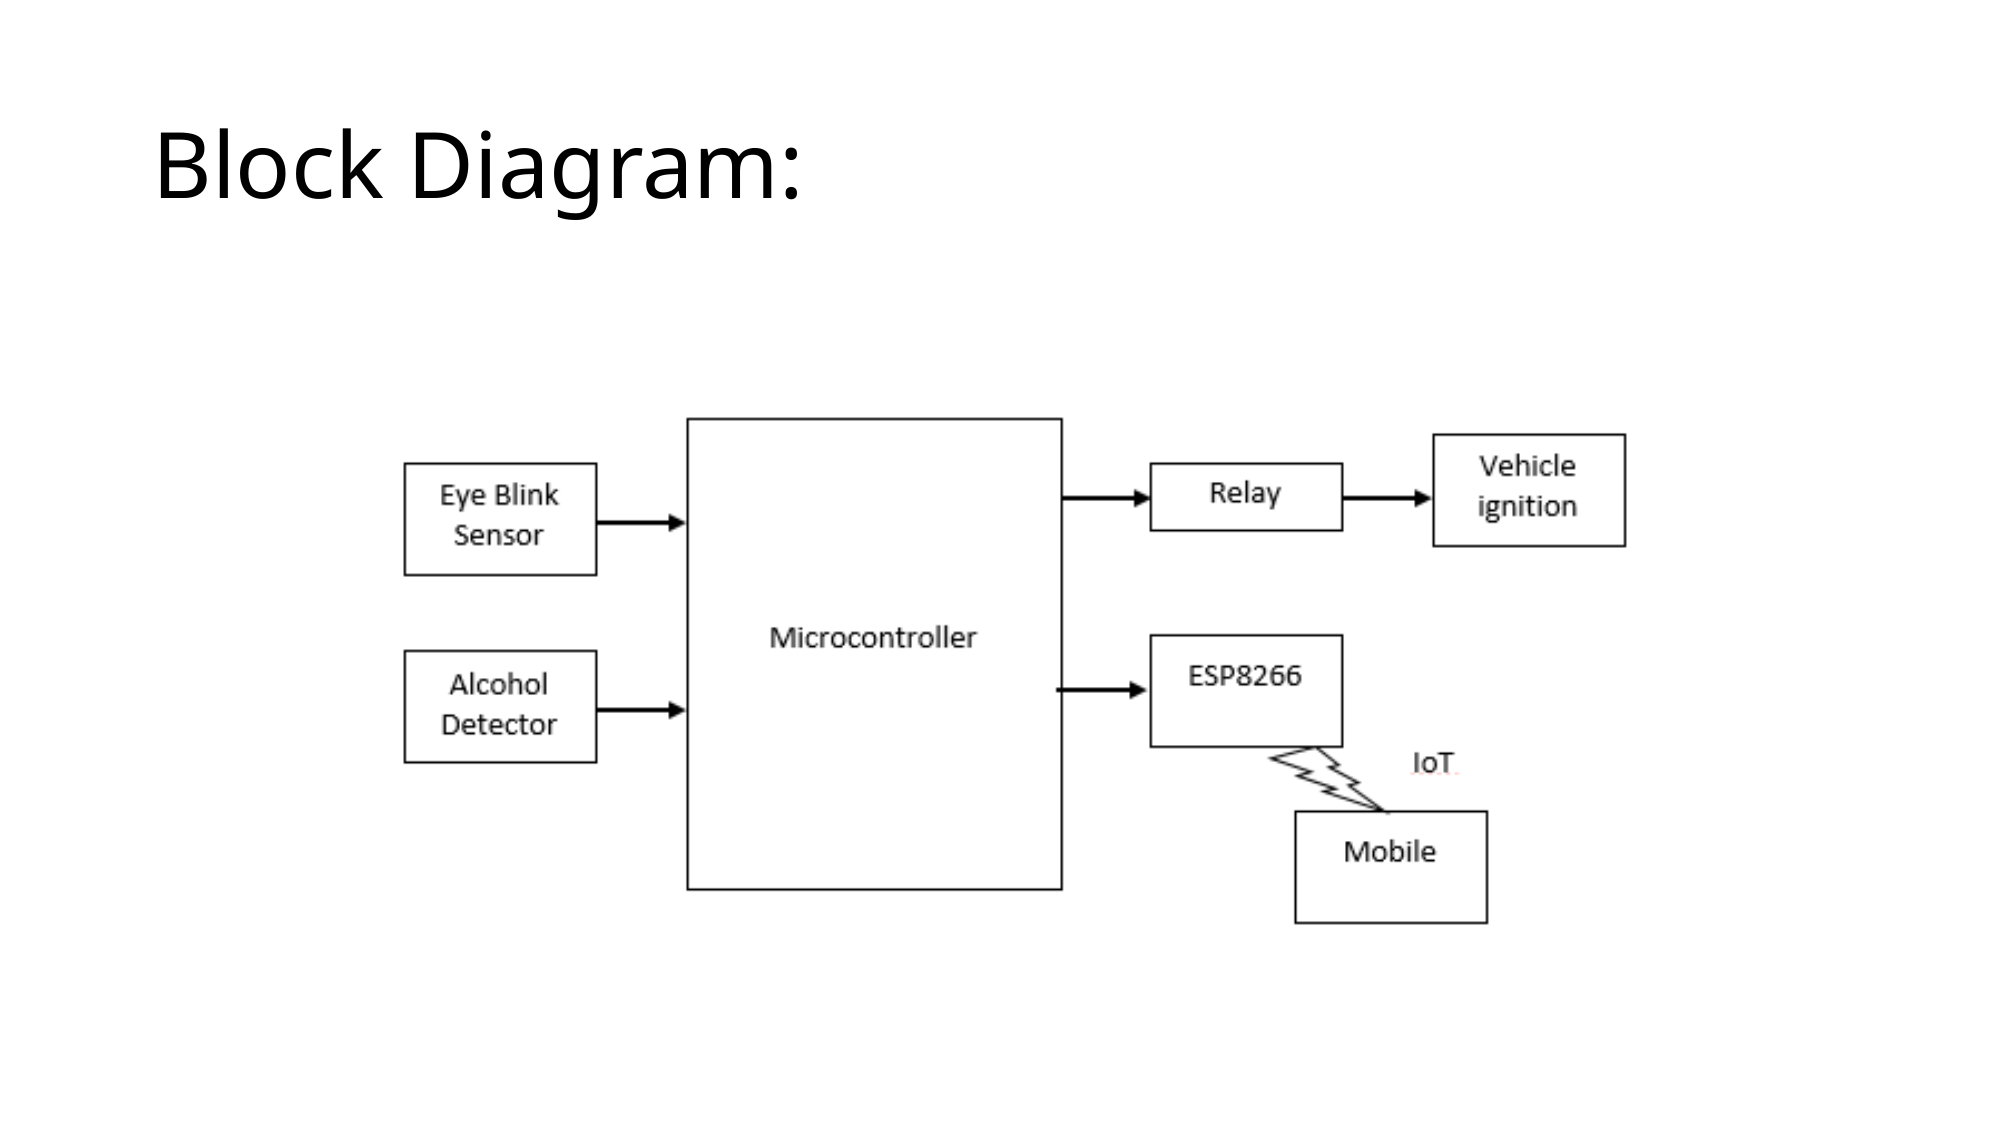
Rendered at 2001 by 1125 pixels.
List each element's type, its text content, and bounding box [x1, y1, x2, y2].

title Block Diagram: [137, 59, 1863, 278]
picture [342, 365, 1658, 1005]
